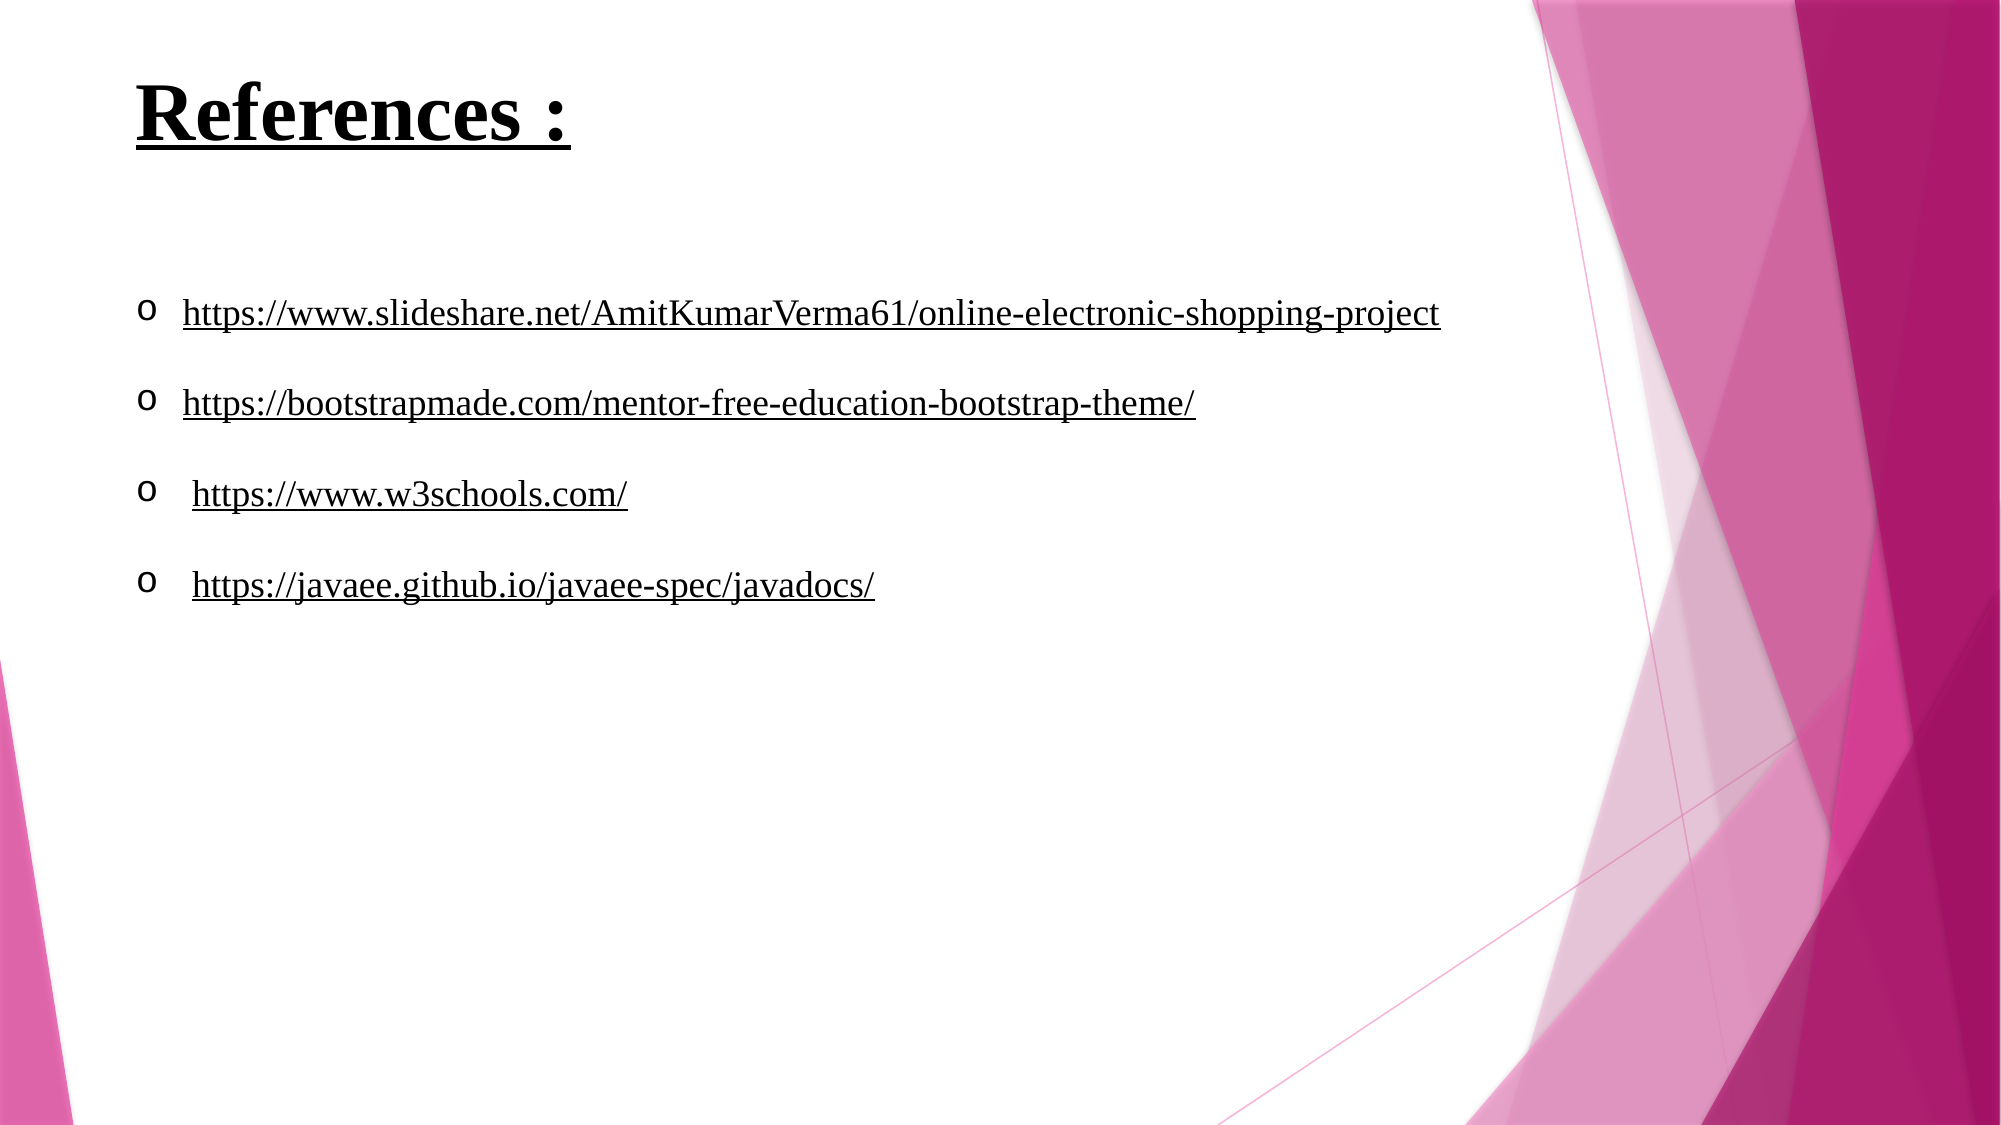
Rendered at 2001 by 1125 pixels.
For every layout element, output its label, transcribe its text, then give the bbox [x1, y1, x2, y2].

text_box https://www.slideshare.net/AmitKumarVerma61/online-electronic-shopping-project https://bootstrapmade.com/mentor-free-education-bootstrap-theme/ https://www.w3schools.com/ https://javaee.github.io/javaee-spec/javadocs/ [121, 235, 1637, 884]
text_box References : [120, 49, 1122, 210]
